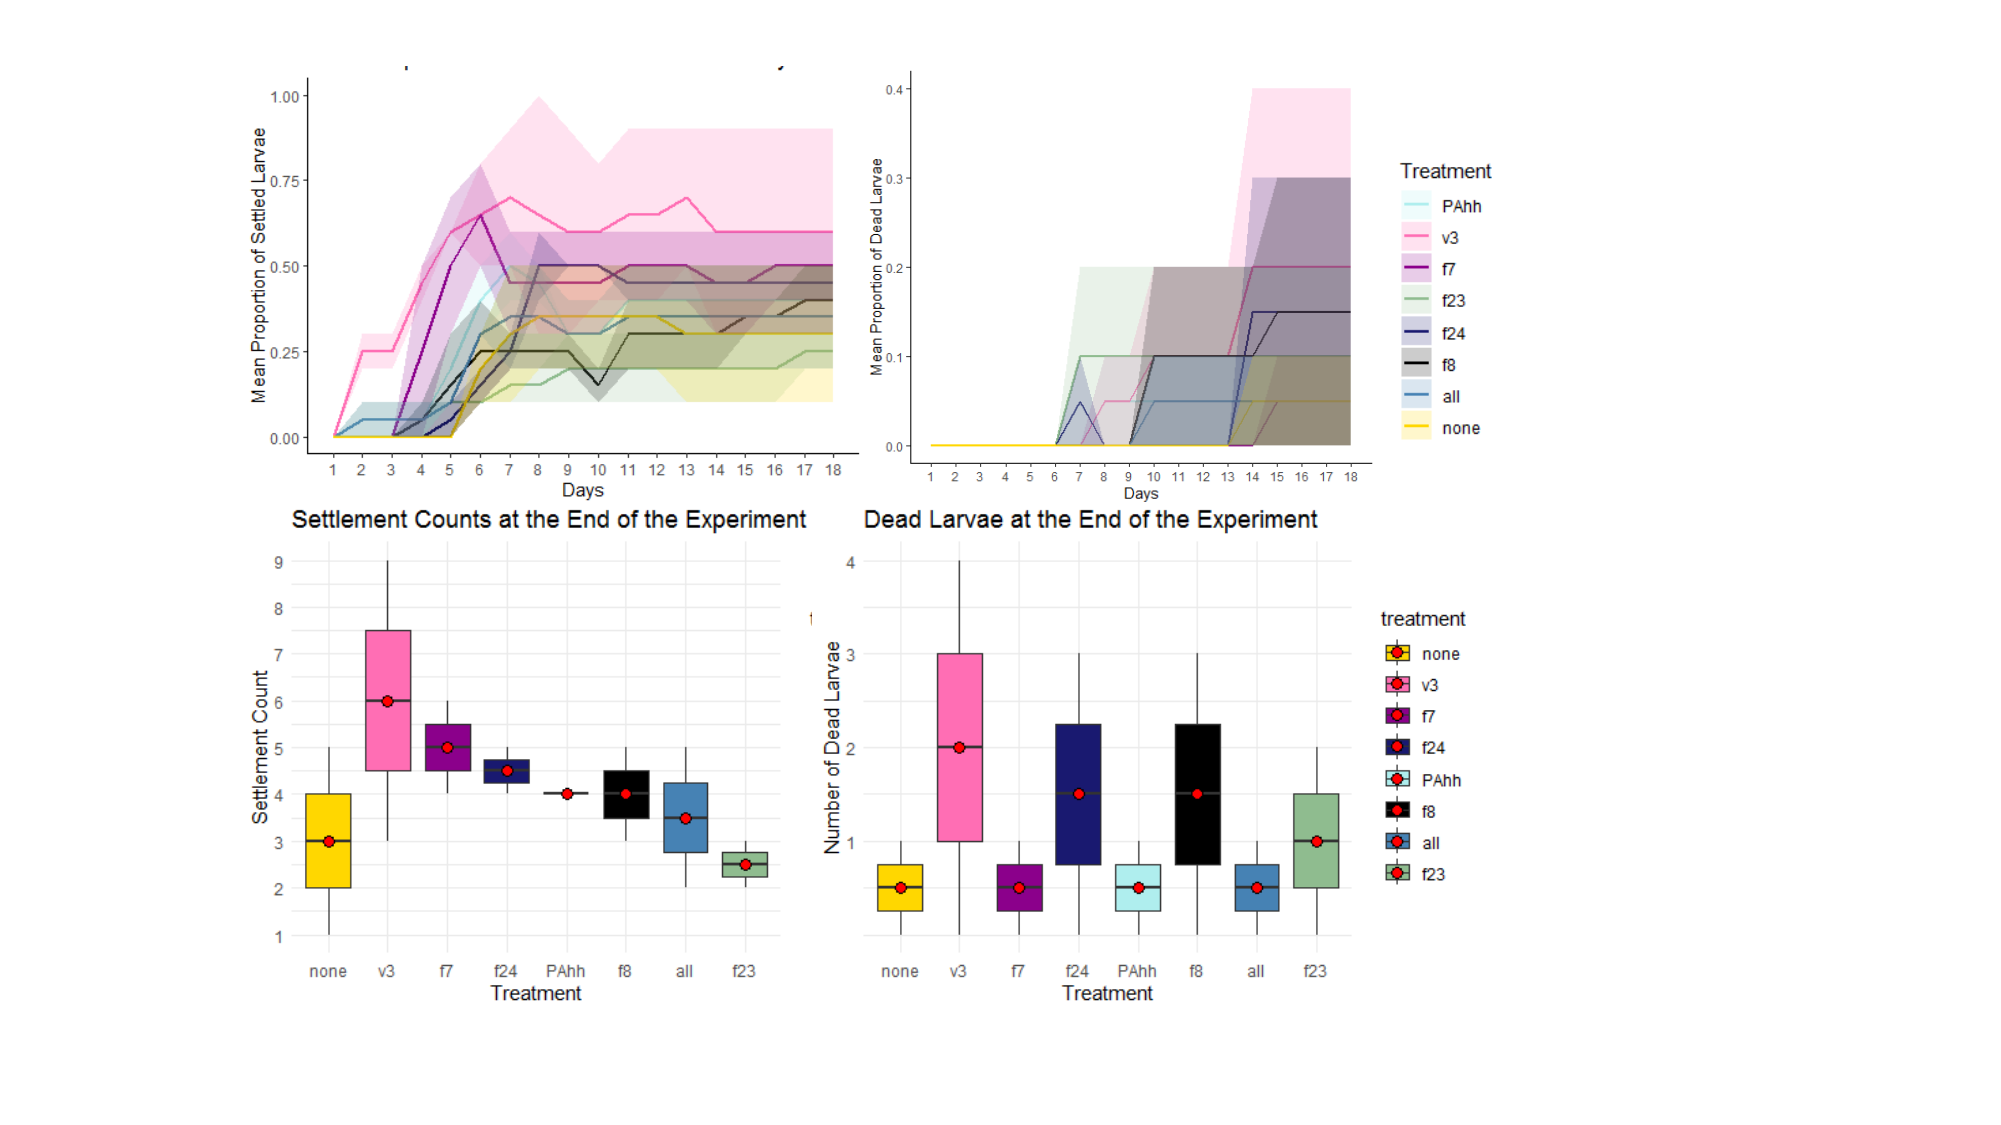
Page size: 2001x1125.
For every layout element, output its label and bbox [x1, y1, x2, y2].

picture [240, 66, 1511, 1014]
